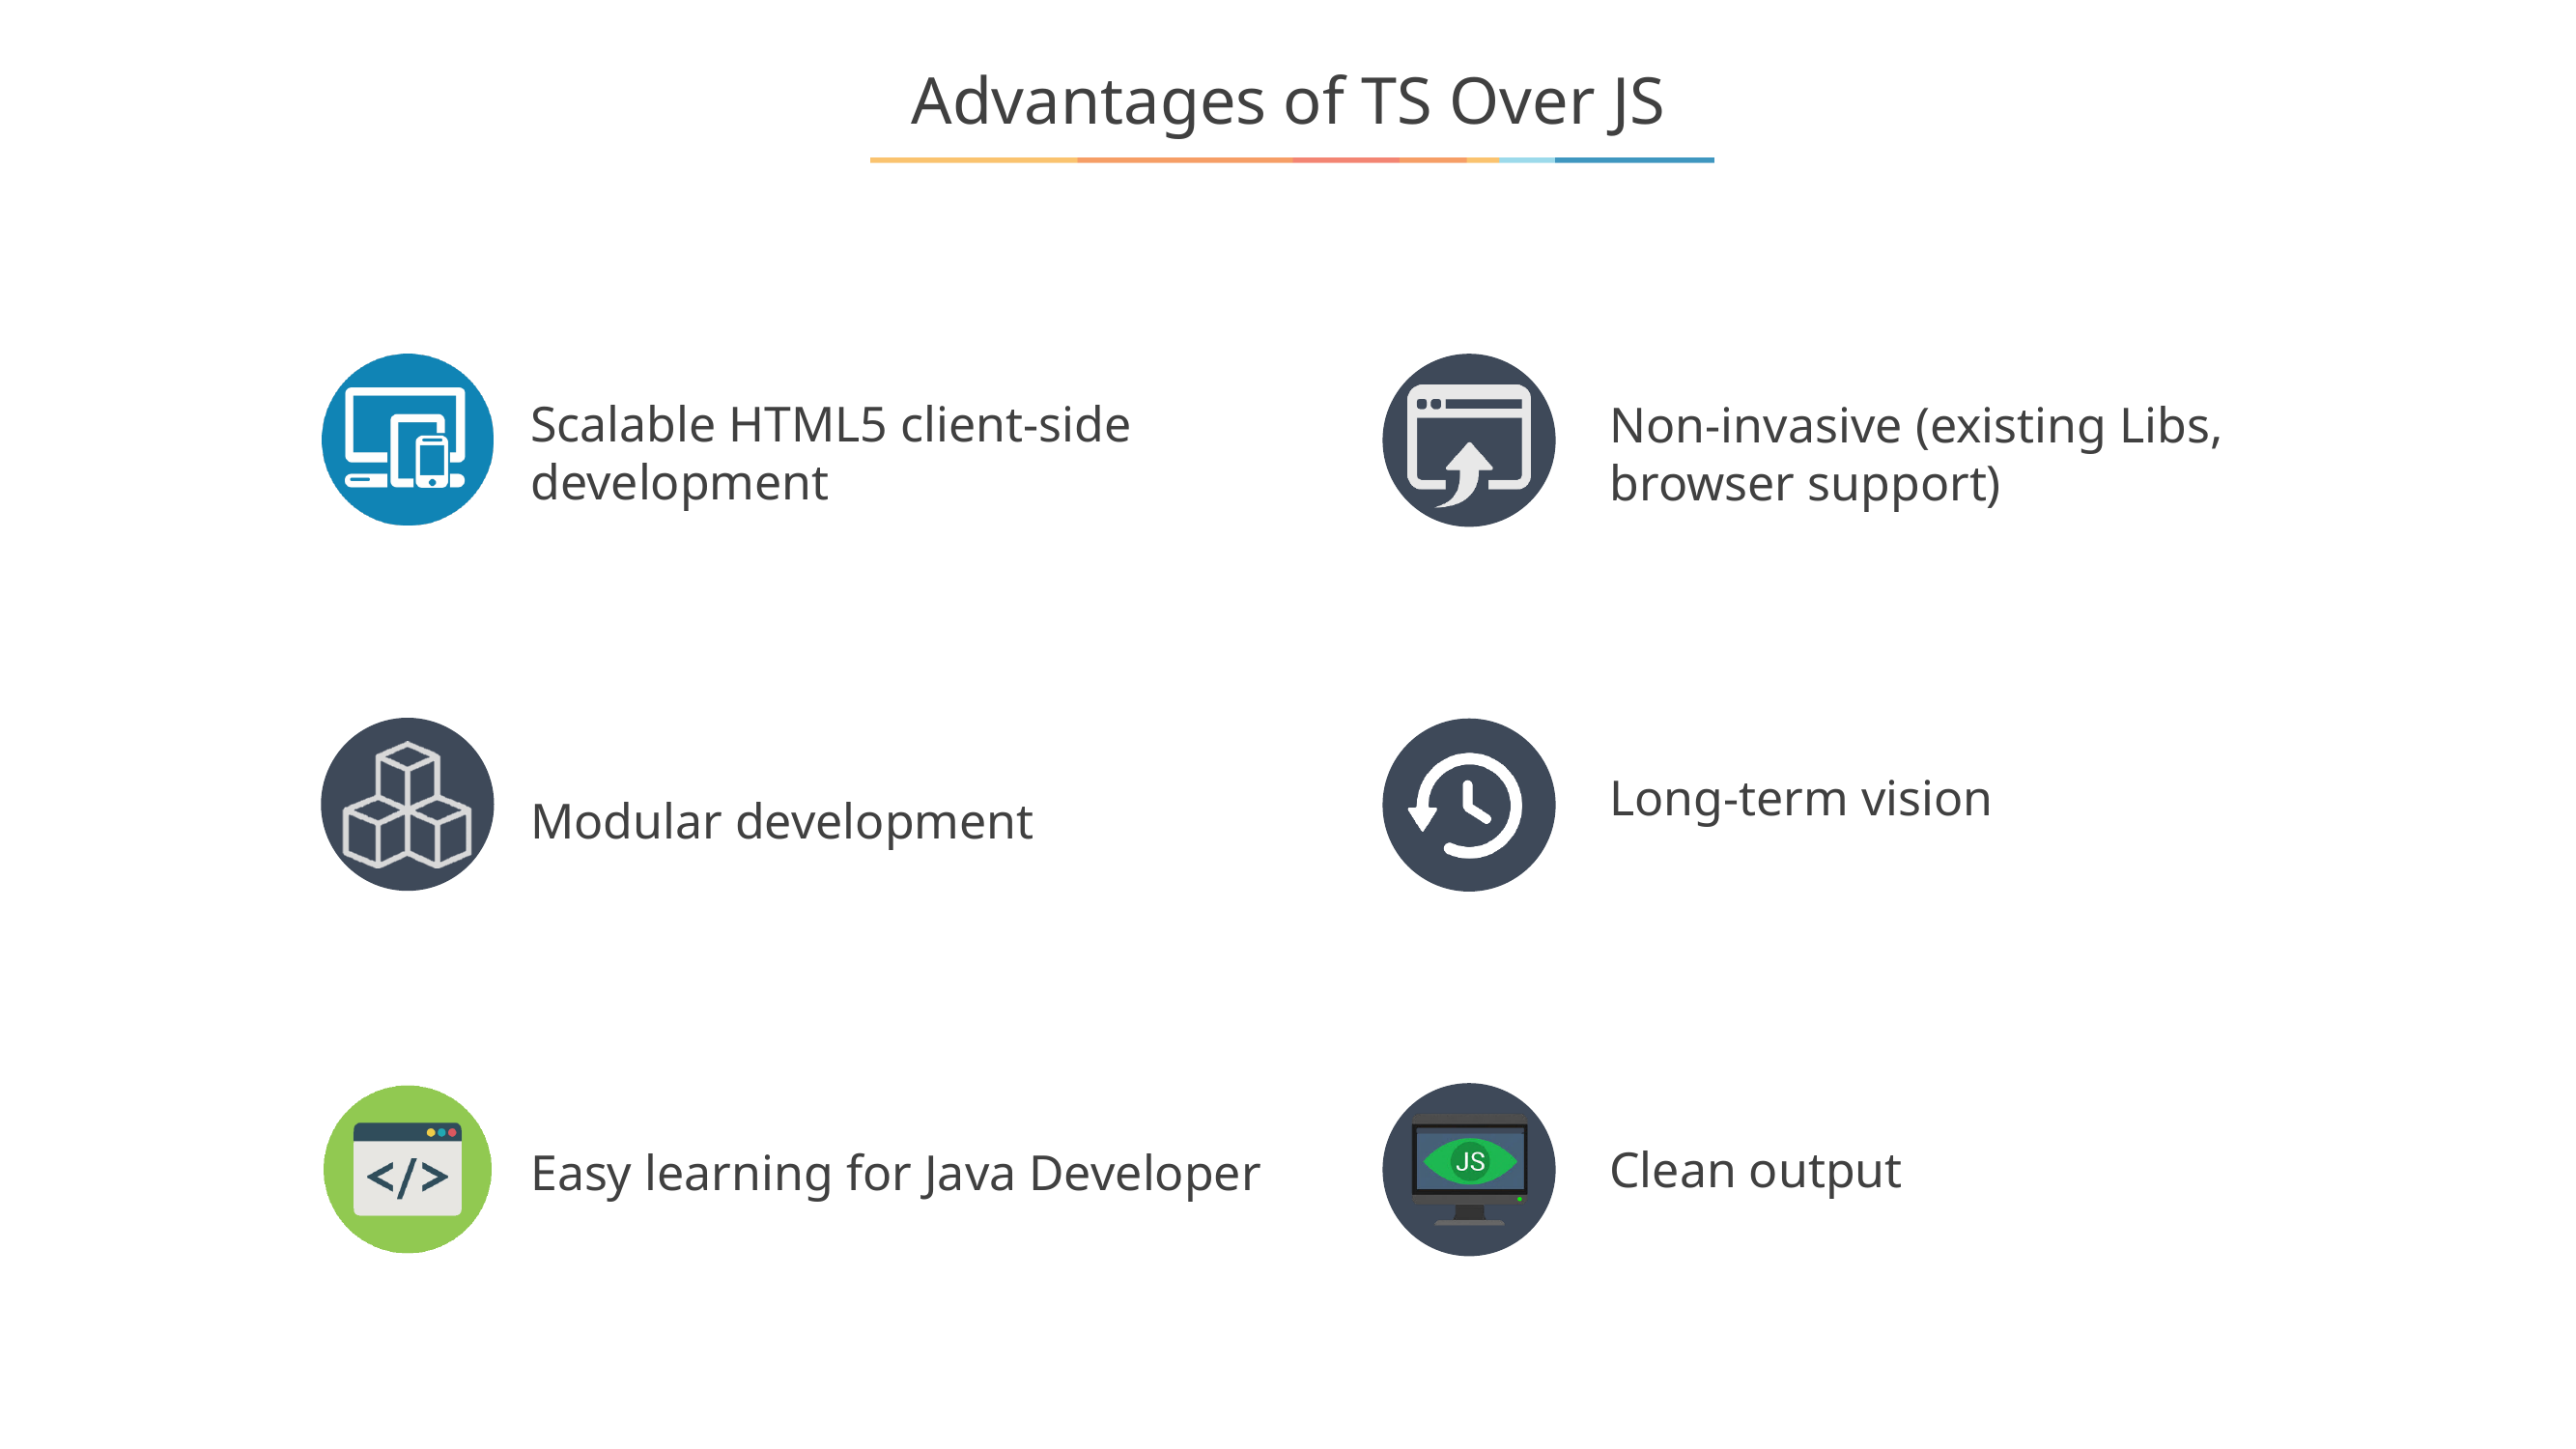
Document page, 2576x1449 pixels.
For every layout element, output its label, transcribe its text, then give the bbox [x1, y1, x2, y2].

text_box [1383, 719, 2081, 891]
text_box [322, 354, 1151, 526]
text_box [1383, 355, 2316, 526]
picture [869, 140, 1714, 181]
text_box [322, 719, 1074, 891]
title Advantages of TS Over JS [0, 50, 2576, 156]
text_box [322, 1083, 1288, 1255]
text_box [1383, 1084, 1967, 1256]
